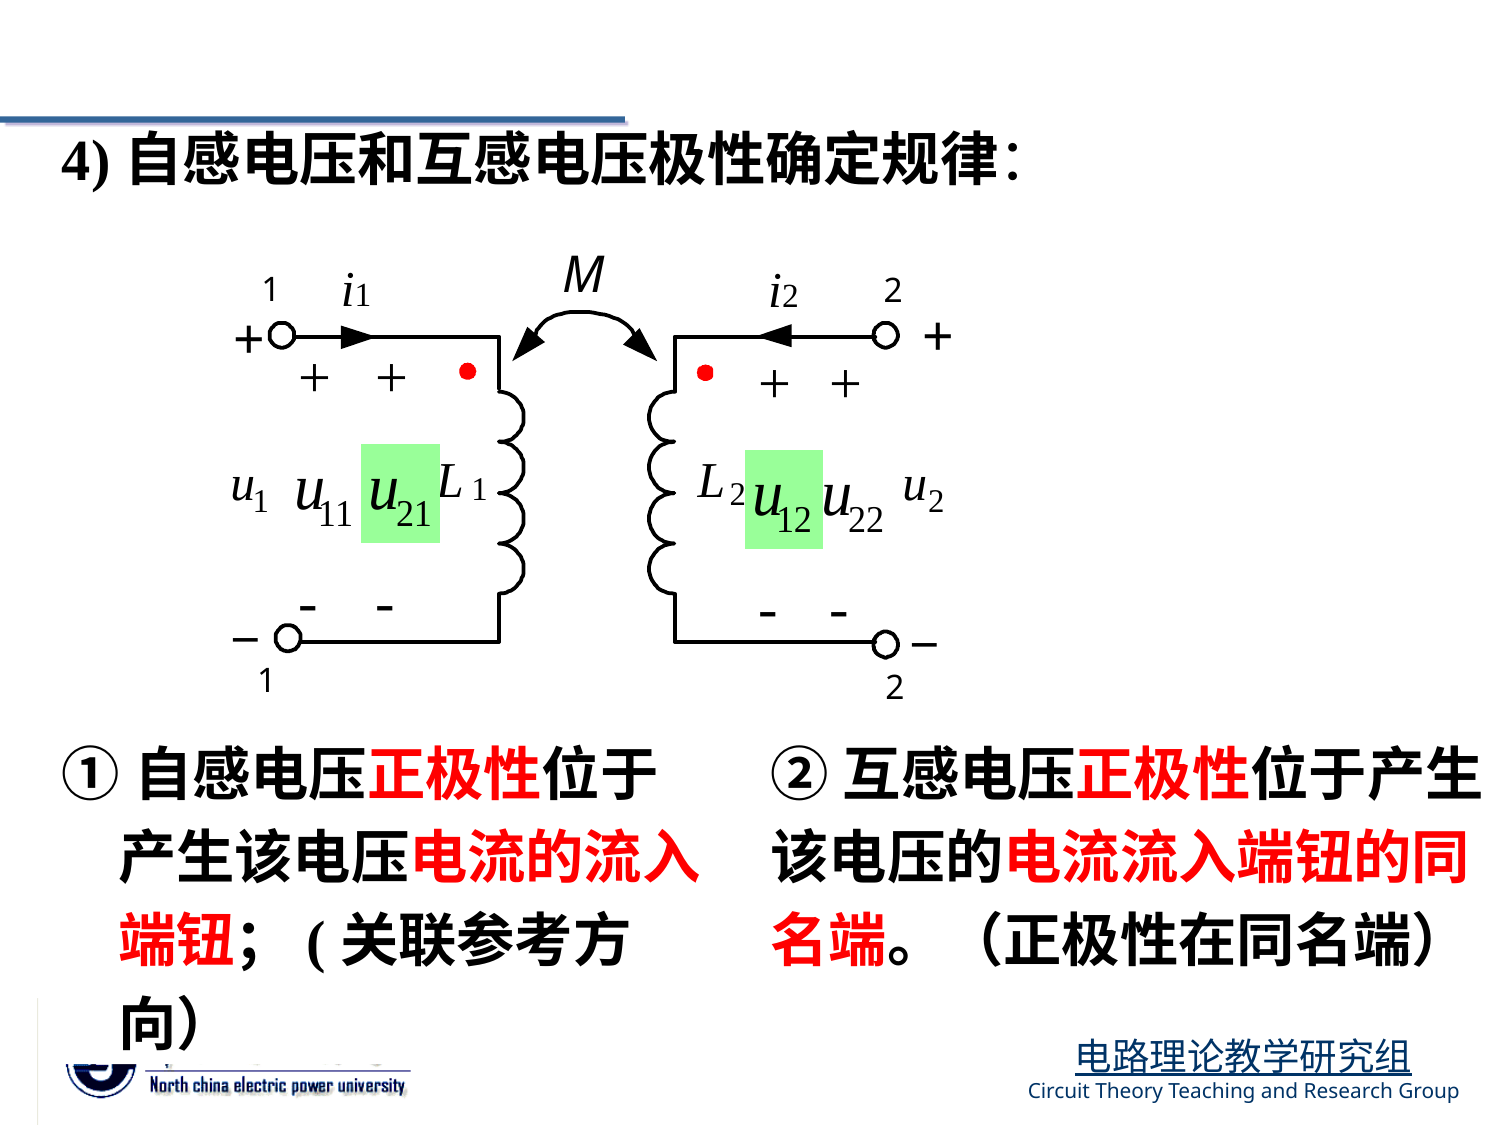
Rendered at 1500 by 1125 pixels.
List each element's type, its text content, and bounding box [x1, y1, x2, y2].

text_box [283, 331, 358, 642]
text_box ②互感电压正极性位于产生该电压的电流流入端钮的同名端。（正极性在同名端） [755, 716, 1500, 981]
text_box ①自感电压正极性位于产生该电压电流的流入端钮；(关联参考方向） [47, 716, 727, 1065]
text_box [359, 331, 440, 642]
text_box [218, 231, 963, 718]
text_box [824, 337, 898, 648]
picture [37, 997, 413, 1125]
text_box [743, 337, 824, 648]
text_box 4)自感电压和互感电压极性确定规律： [47, 114, 1252, 200]
